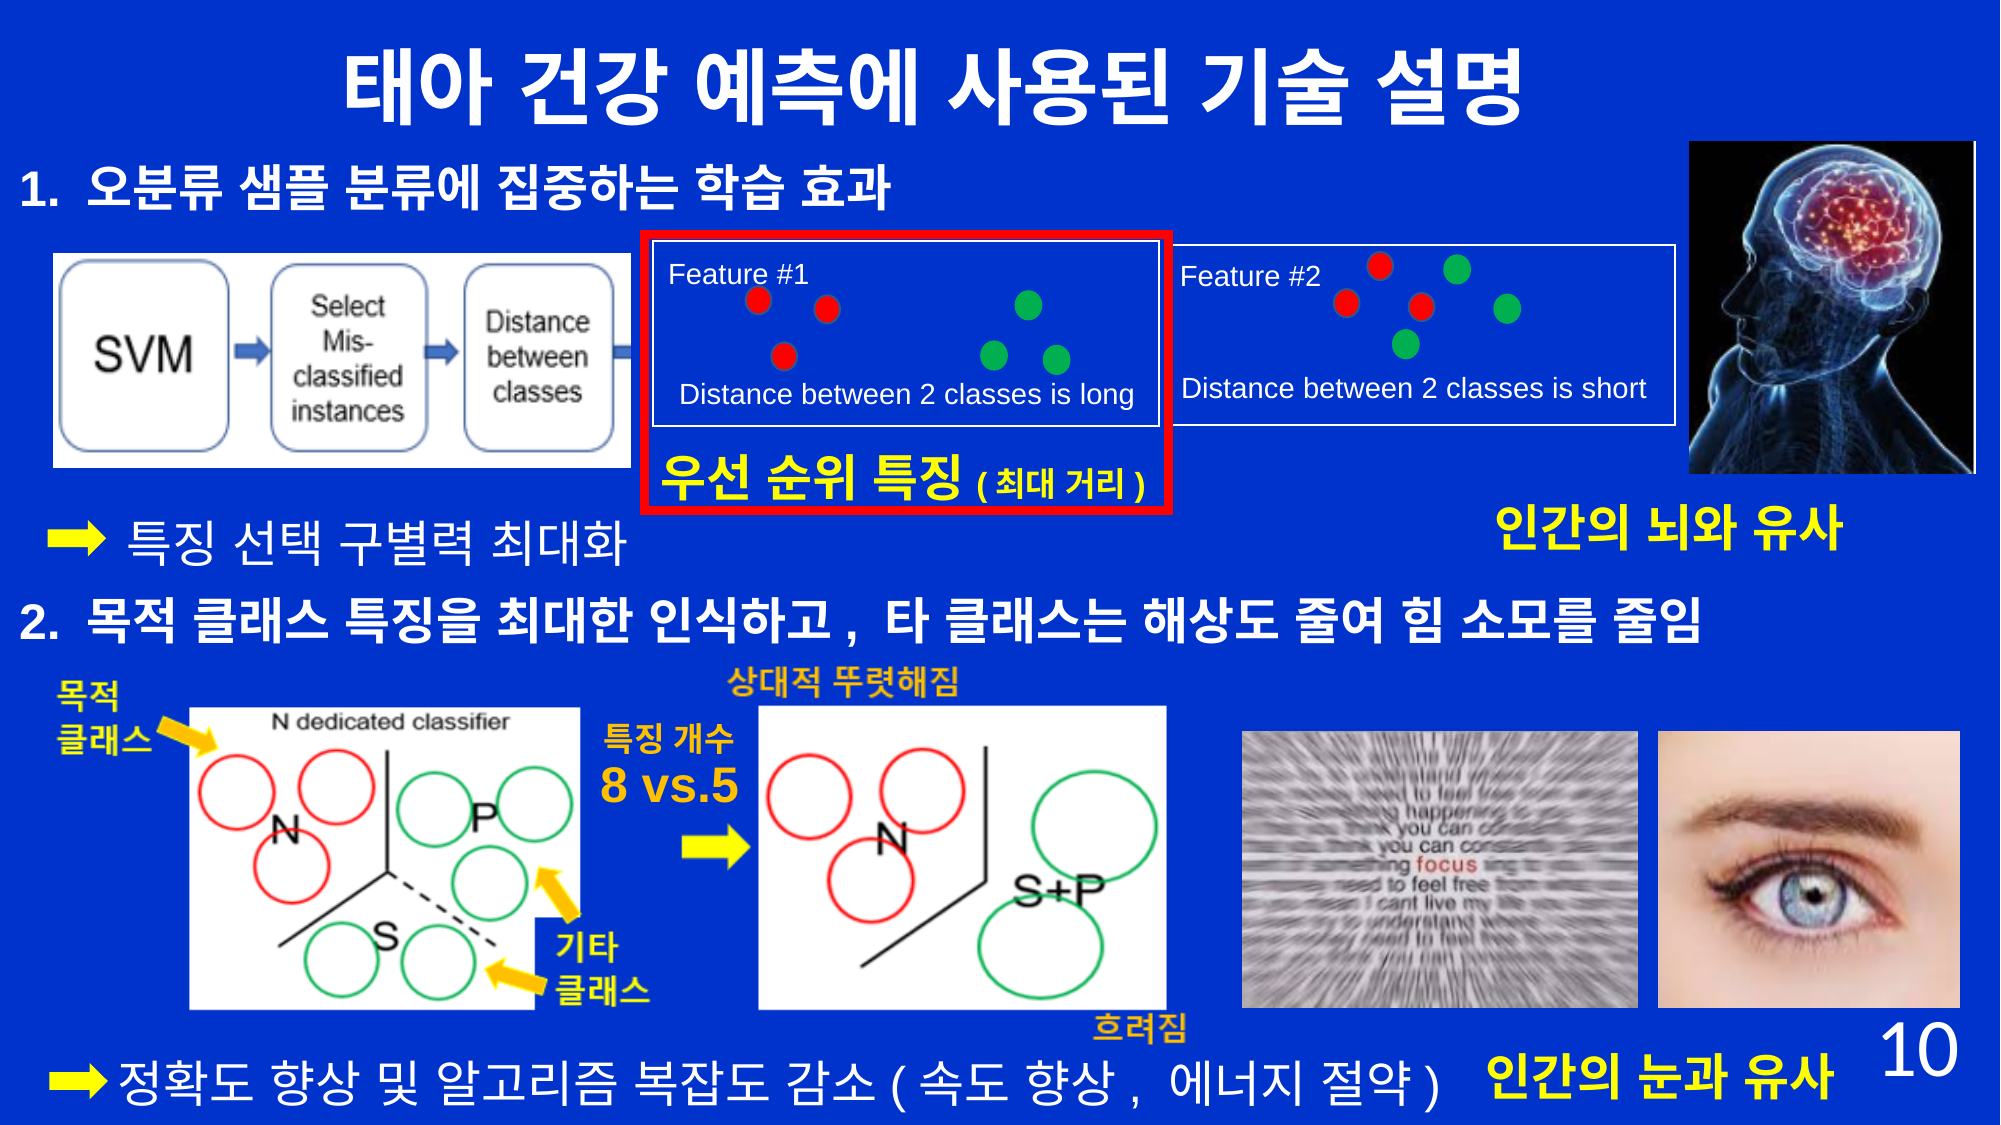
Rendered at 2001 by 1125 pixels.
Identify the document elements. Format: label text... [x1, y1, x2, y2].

text_box [1169, 244, 1676, 426]
text_box [643, 233, 1169, 511]
text_box 인간의 눈과 유사 [1470, 1037, 1960, 1109]
text_box 태아 건강 예측에 사용된 기술 설명 [326, 36, 1663, 85]
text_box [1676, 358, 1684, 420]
text_box 우선 순위 특징(최대 거리) [563, 421, 1243, 515]
text_box [47, 520, 107, 557]
slide_number 10 [1525, 1013, 1976, 1074]
text_box Feature #2 [1169, 245, 1359, 308]
text_box 정확도 향상 및 알고리즘 복잡도 감소(속도 향상, 에너지 절약) [102, 1044, 1863, 1116]
text_box 2. 목적 클래스 특징을 최대한 인식하고, 타 클래스는 해상도 줄여 힘 소모를 줄임 [0, 565, 1809, 658]
text_box [49, 1062, 108, 1100]
picture [1242, 731, 1638, 1008]
picture [1689, 141, 1976, 474]
picture [52, 659, 1195, 1051]
text_box 특징 선택 구별력 최대화 [32, 488, 723, 565]
text_box 1. 오분류 샘플 분류에 집중하는 학습 효과 [0, 132, 1809, 225]
text_box 인간의 뇌와 유사 [1479, 488, 1974, 560]
picture [53, 253, 631, 468]
picture [1657, 731, 1960, 1008]
